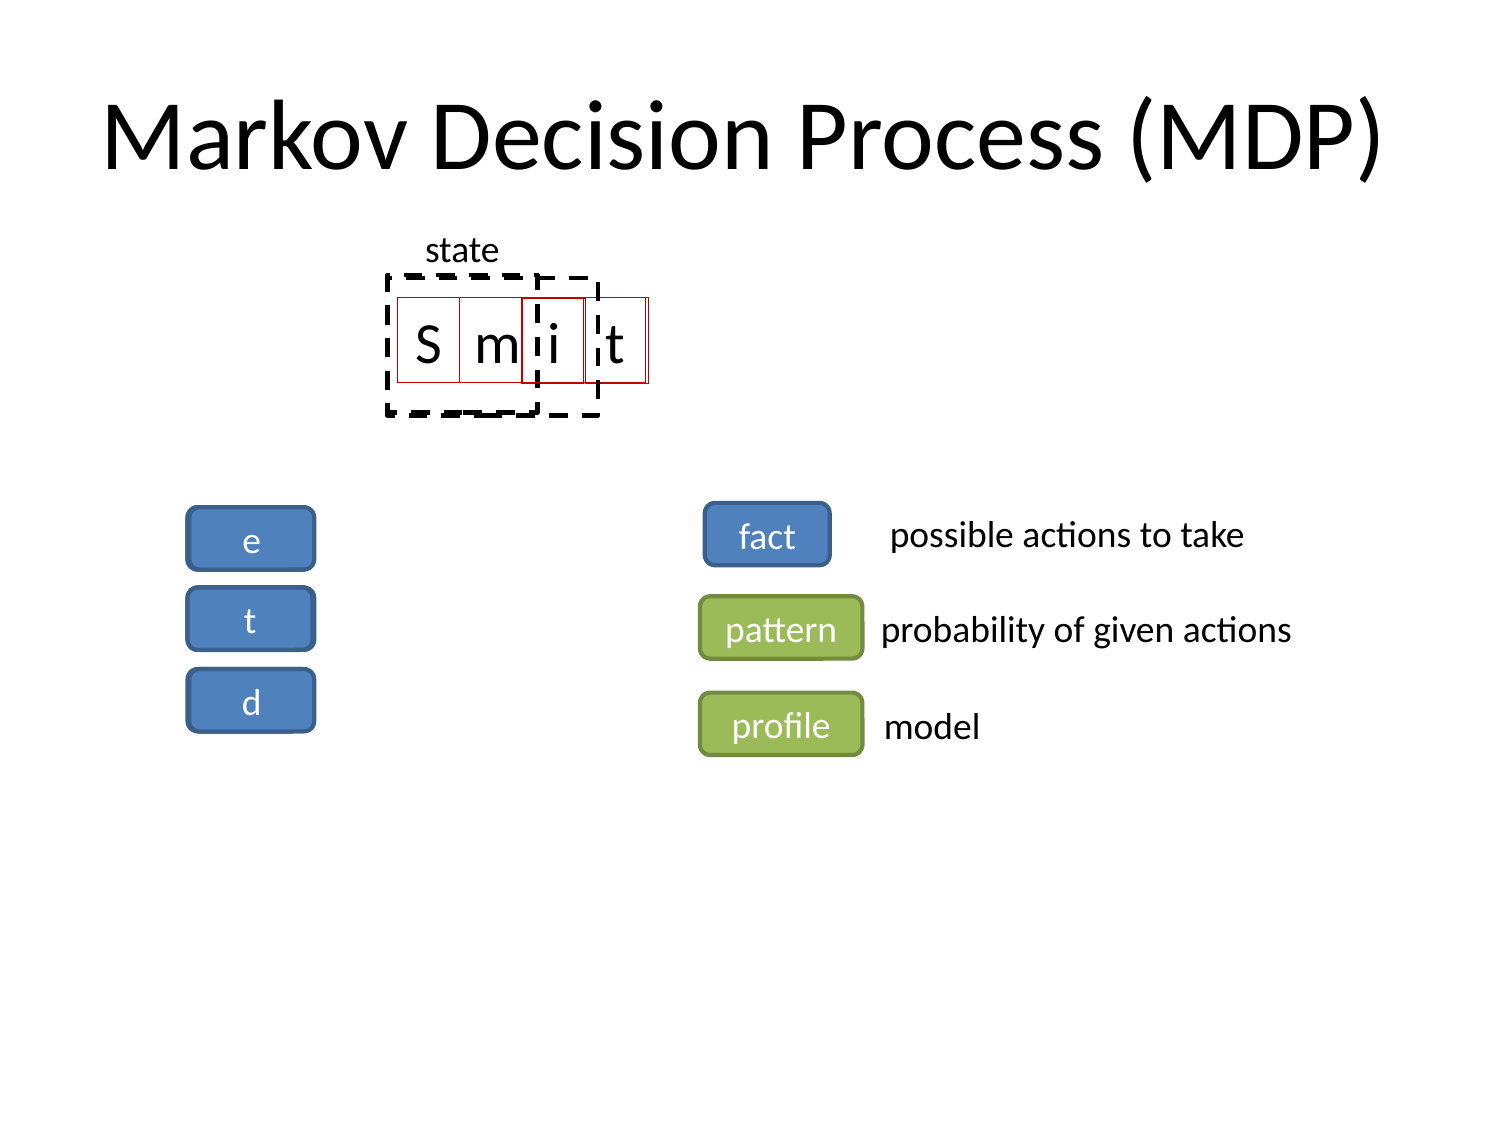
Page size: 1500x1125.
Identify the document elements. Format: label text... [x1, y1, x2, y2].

text_box Markov Decision Process (MDP) [74, 62, 1413, 198]
text_box [387, 278, 598, 416]
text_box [704, 502, 1500, 566]
text_box state [387, 217, 538, 278]
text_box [189, 506, 315, 732]
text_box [699, 595, 1492, 659]
text_box t [598, 297, 646, 383]
text_box [598, 297, 649, 384]
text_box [699, 692, 1495, 756]
